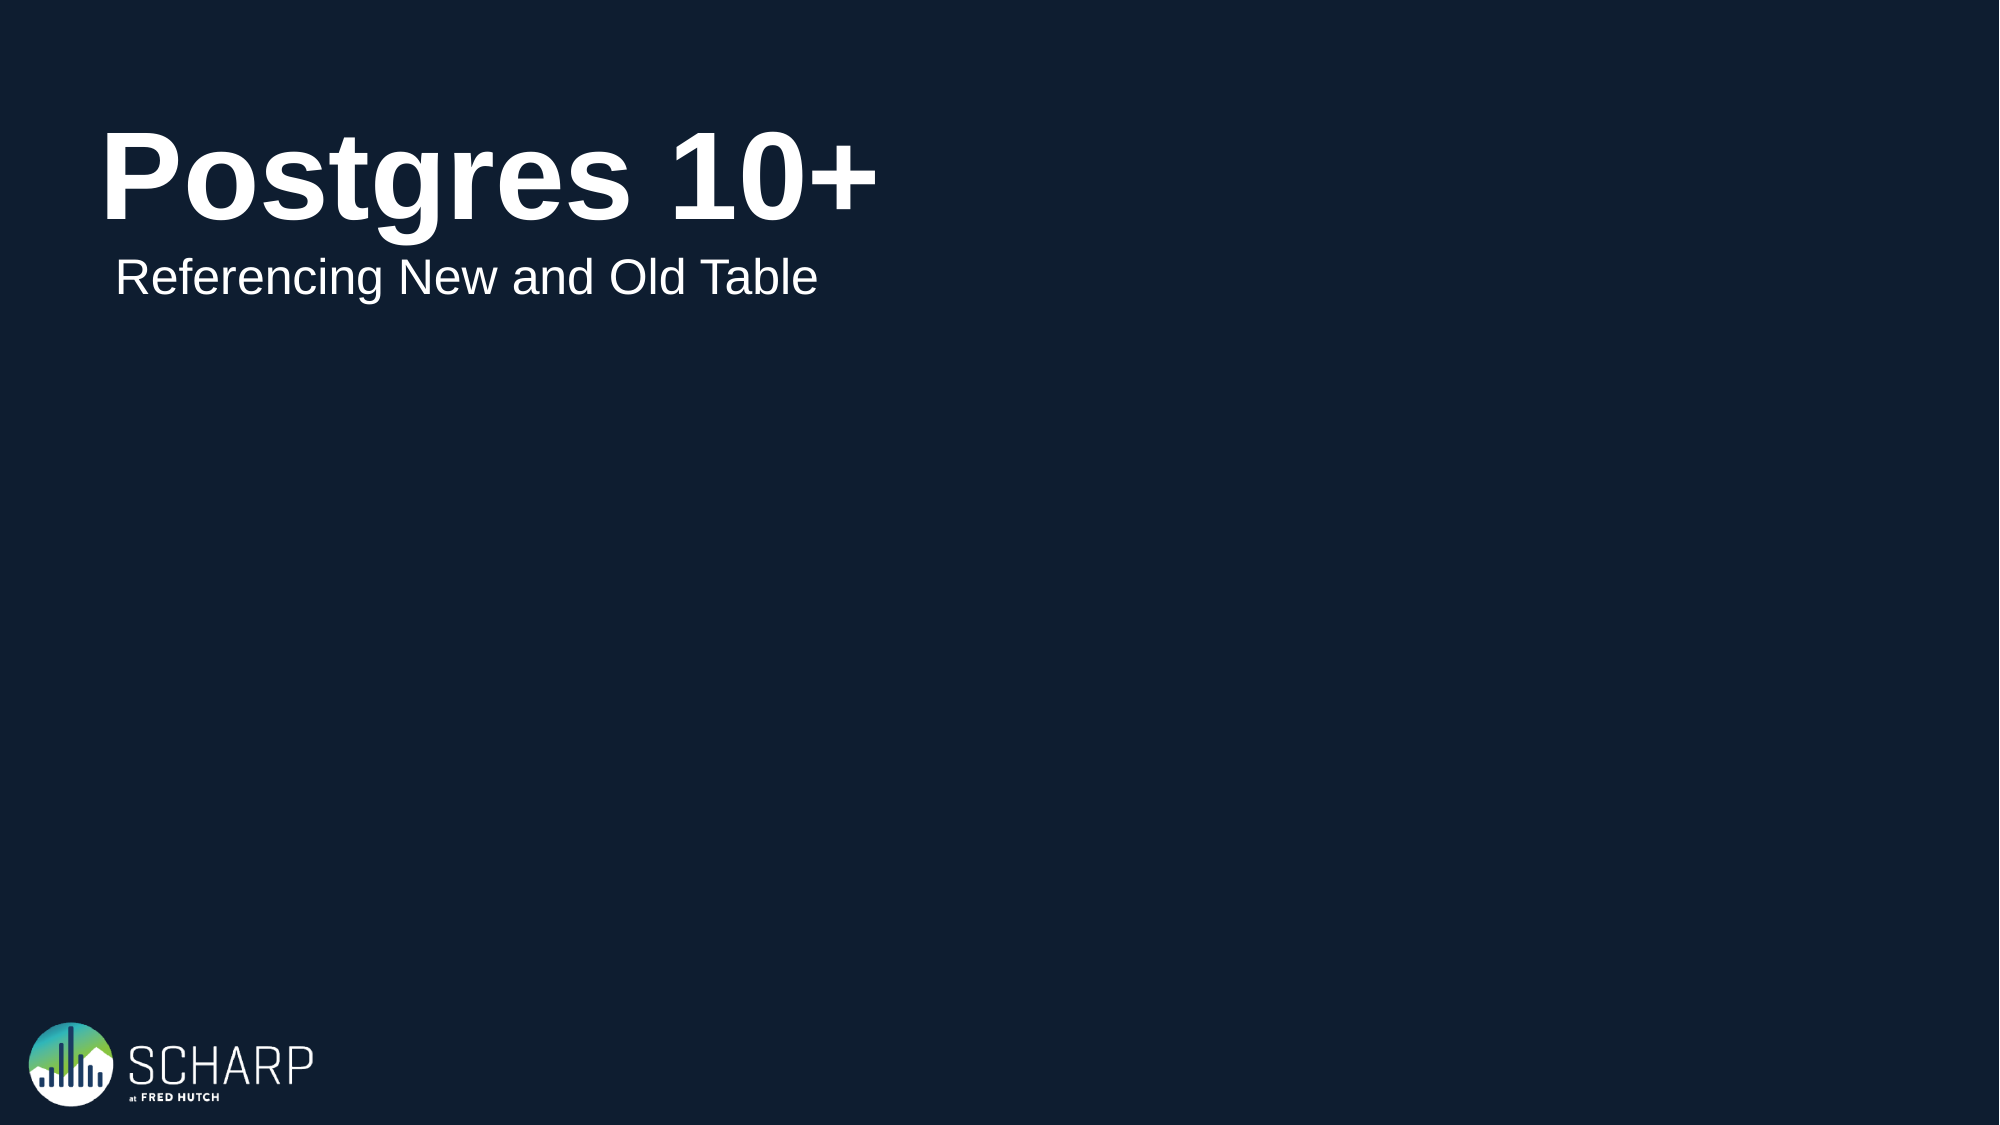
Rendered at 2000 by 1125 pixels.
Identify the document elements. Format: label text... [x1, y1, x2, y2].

list Postgres 10+ Referencing New and Old Table [99, 94, 1900, 413]
picture [18, 1003, 324, 1125]
